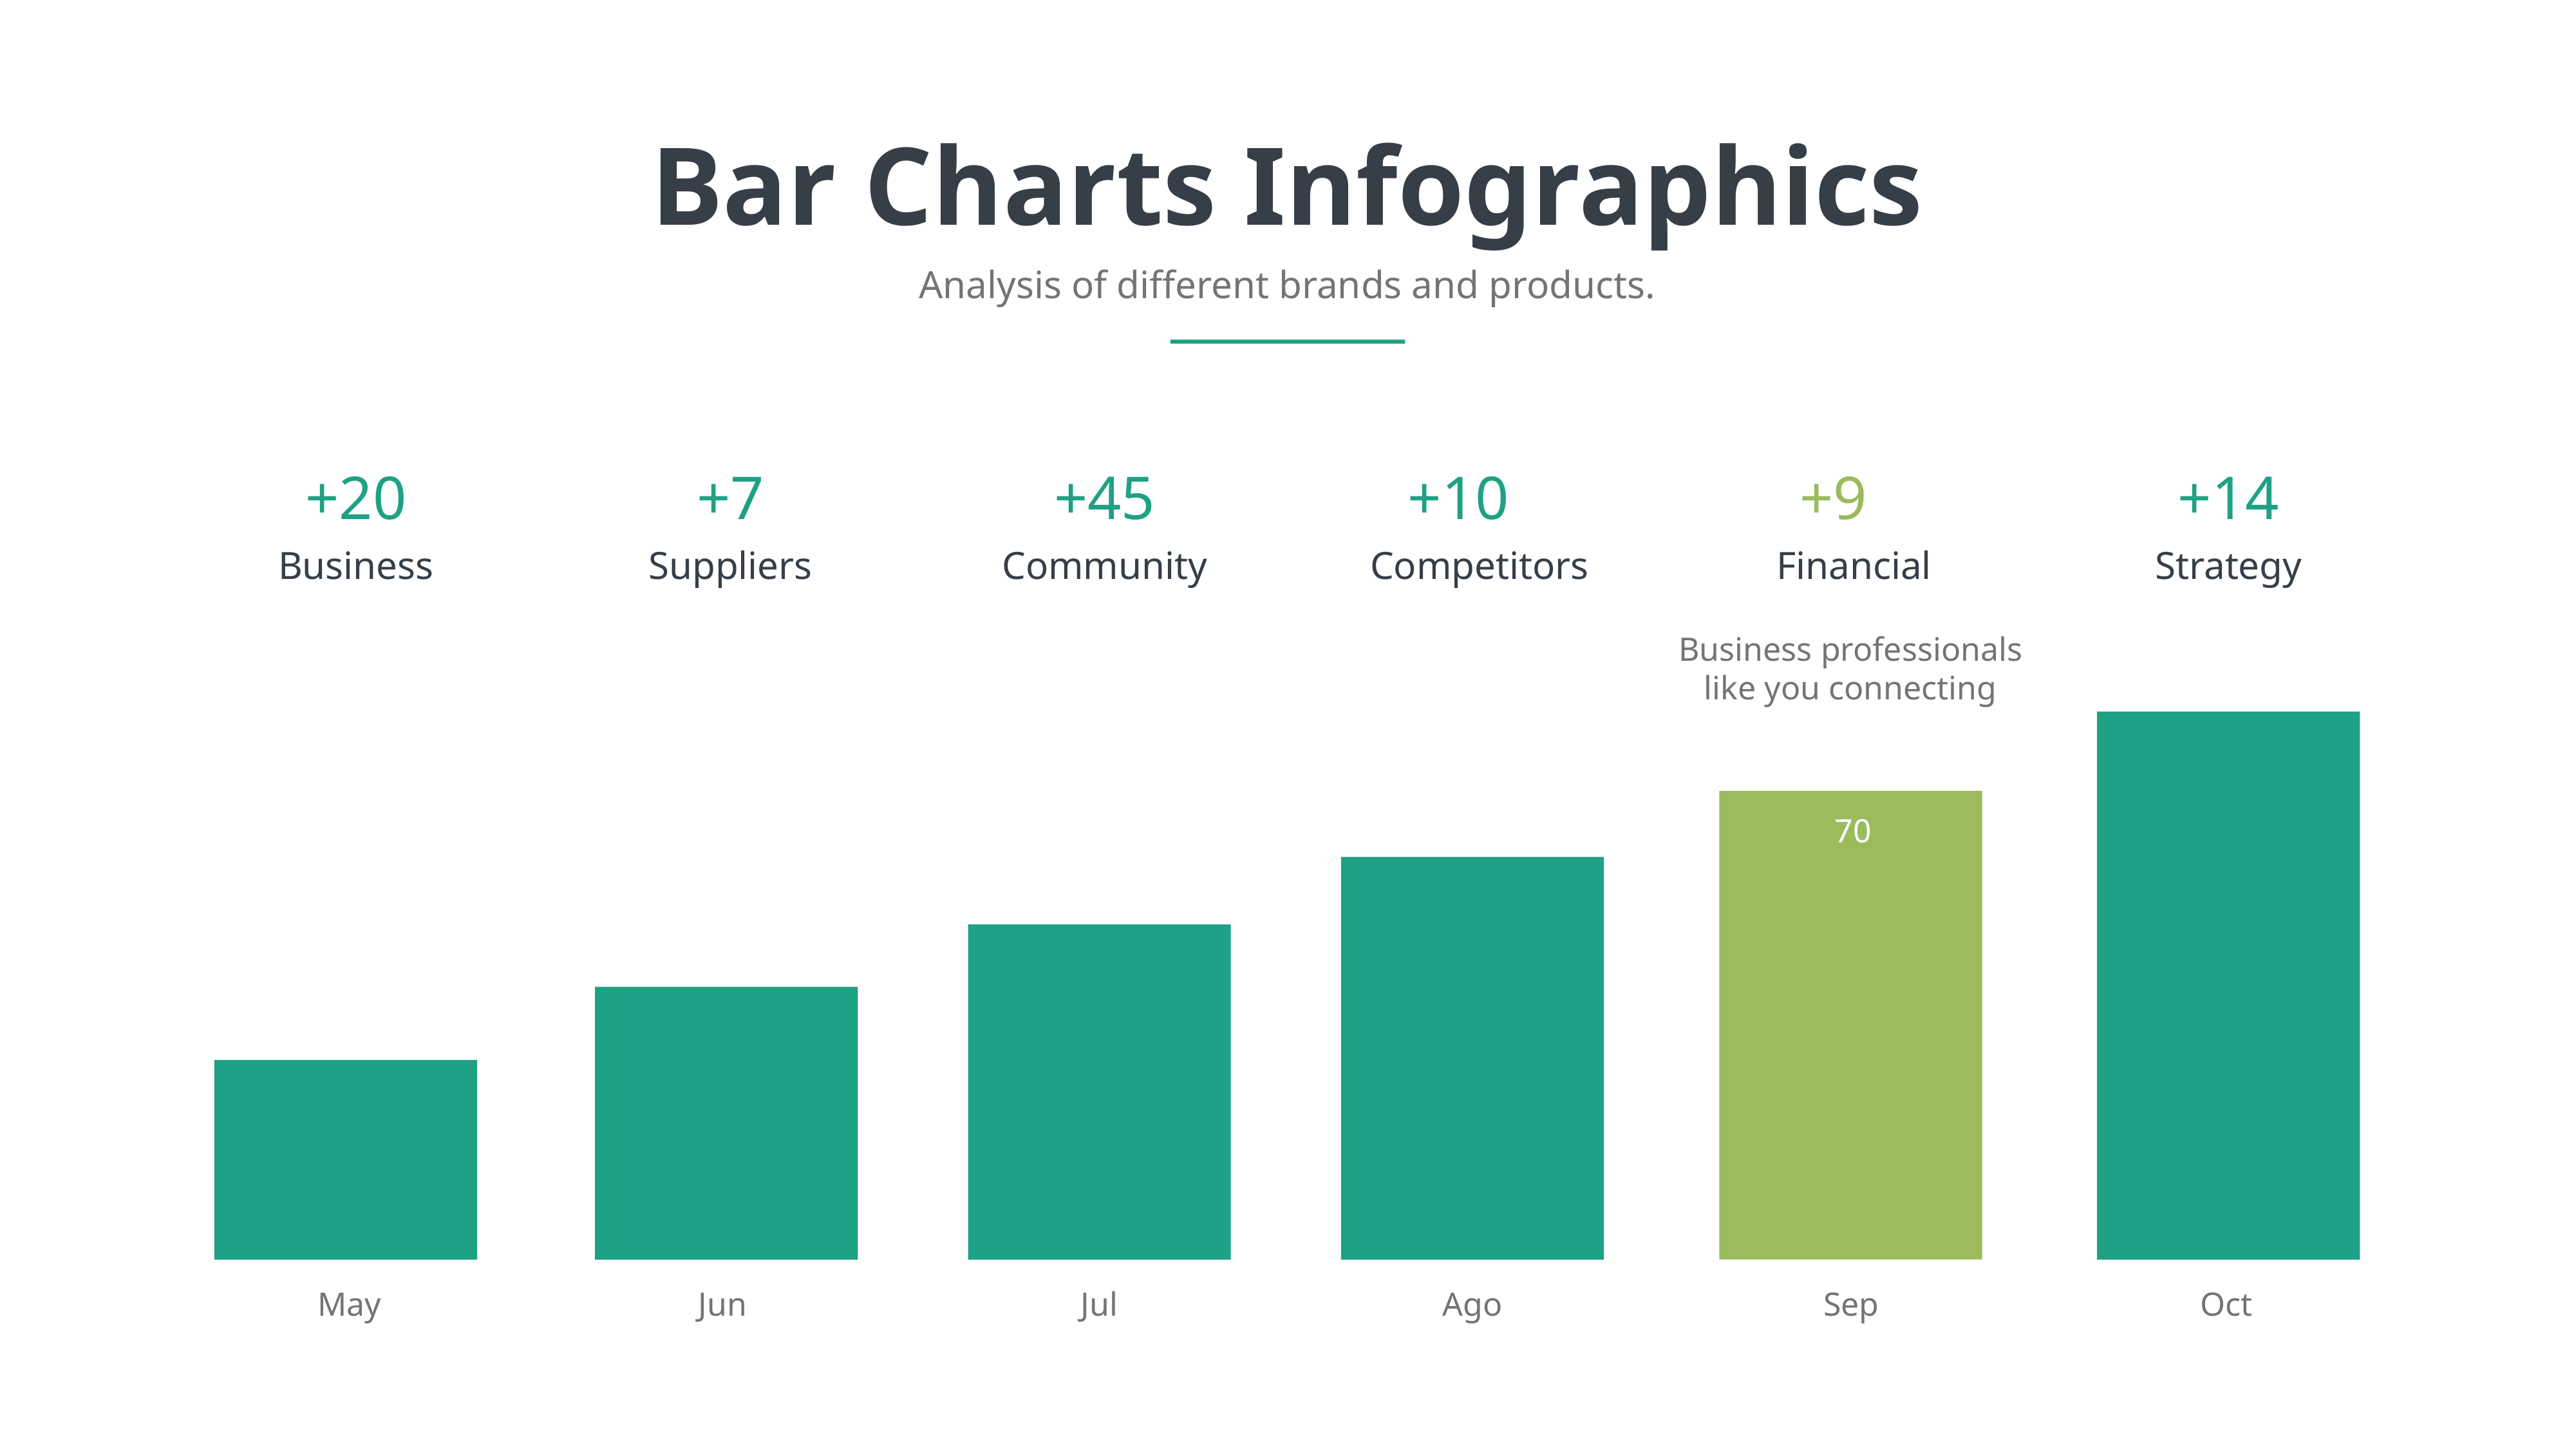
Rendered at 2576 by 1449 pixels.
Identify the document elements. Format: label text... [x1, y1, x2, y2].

text_box Bar Charts Infographics [641, 113, 1933, 252]
text_box [1718, 790, 1983, 1260]
text_box Ago [1422, 1279, 1523, 1327]
text_box +7 [609, 455, 852, 536]
text_box Sep [1800, 1279, 1902, 1327]
text_box +10 [1337, 455, 1580, 536]
text_box +9 [1712, 455, 1955, 536]
text_box [968, 923, 1232, 1260]
text_box +14 [2107, 455, 2350, 536]
text_box +45 [983, 455, 1227, 536]
text_box +20 [234, 455, 478, 536]
text_box 70 [1802, 805, 1904, 854]
text_box Business professionals like you connecting [1653, 623, 2047, 711]
text_box Oct [2176, 1279, 2277, 1327]
text_box Jul [1049, 1279, 1151, 1327]
text_box Jun [672, 1279, 773, 1327]
text_box Business [214, 536, 498, 592]
text_box Strategy [2087, 536, 2371, 592]
text_box [2096, 711, 2360, 1260]
text_box Analysis of different brands and products. [825, 256, 1749, 311]
text_box Suppliers [588, 536, 872, 592]
text_box Community [963, 536, 1246, 592]
text_box [1340, 857, 1604, 1260]
text_box [214, 1059, 478, 1260]
text_box [594, 986, 858, 1260]
text_box Financial [1712, 536, 1996, 592]
text_box [1170, 339, 1406, 345]
text_box Competitors [1337, 536, 1621, 592]
text_box May [299, 1279, 400, 1327]
